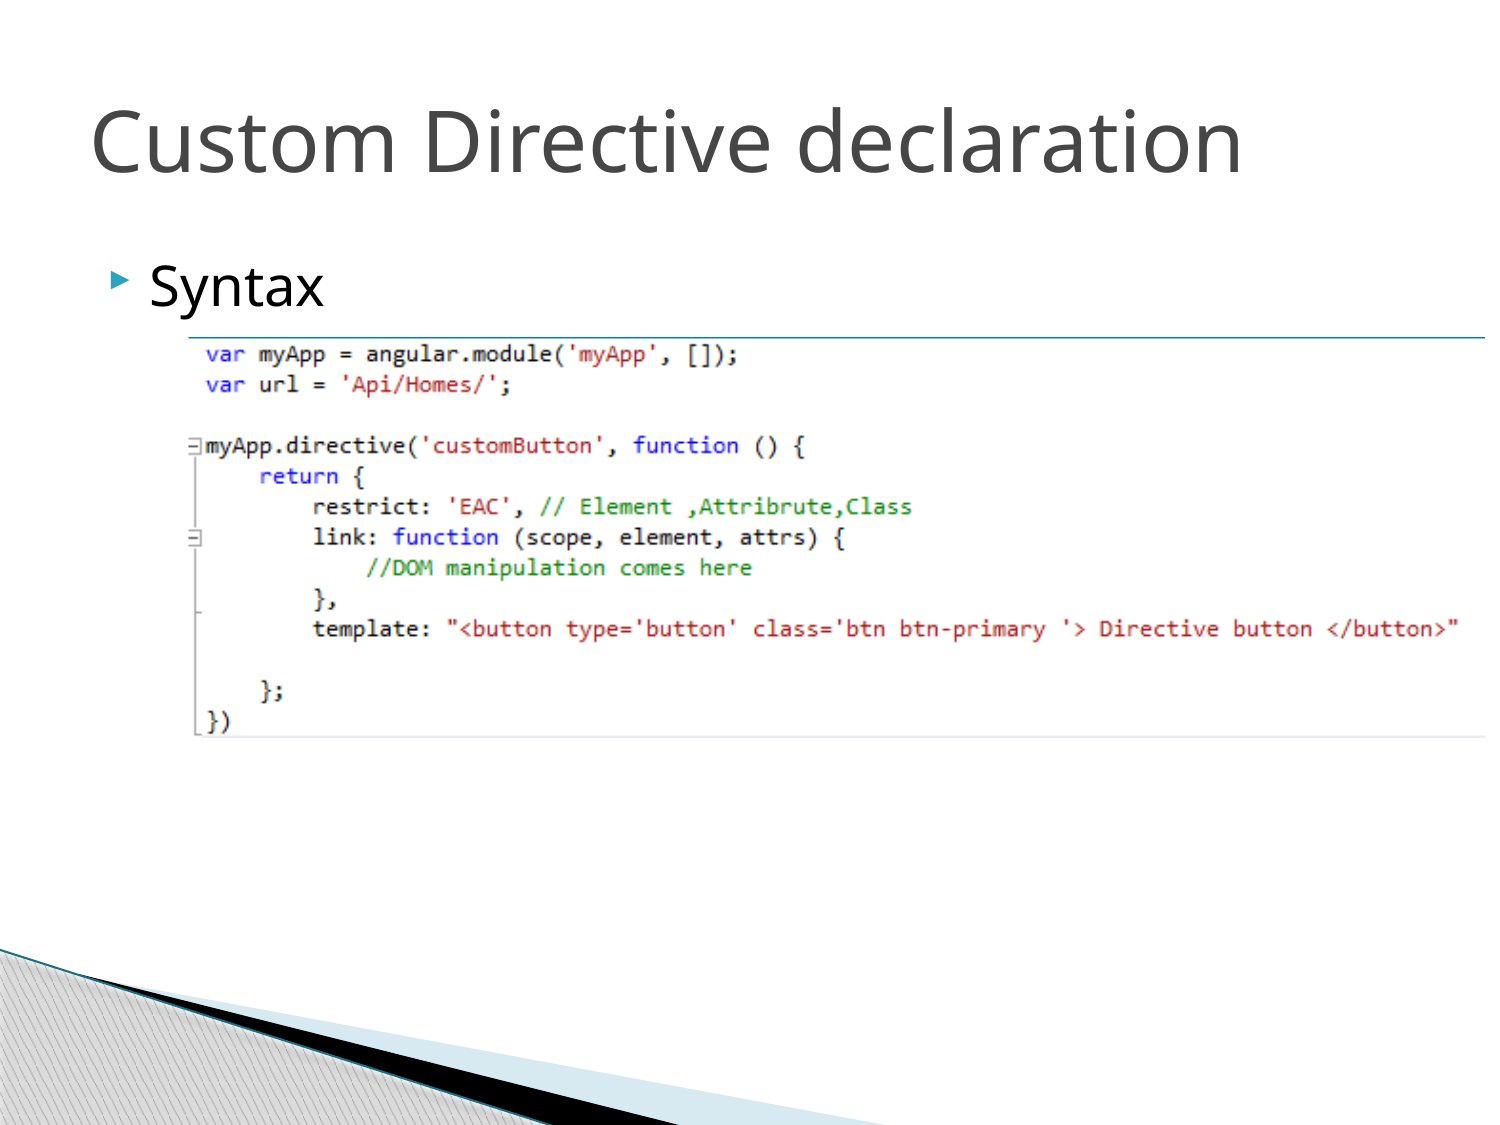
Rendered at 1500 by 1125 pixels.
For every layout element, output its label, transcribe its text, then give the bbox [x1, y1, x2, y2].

picture [187, 337, 1485, 738]
list Syntax [75, 243, 1425, 986]
title Custom Directive declaration [75, 45, 1425, 233]
